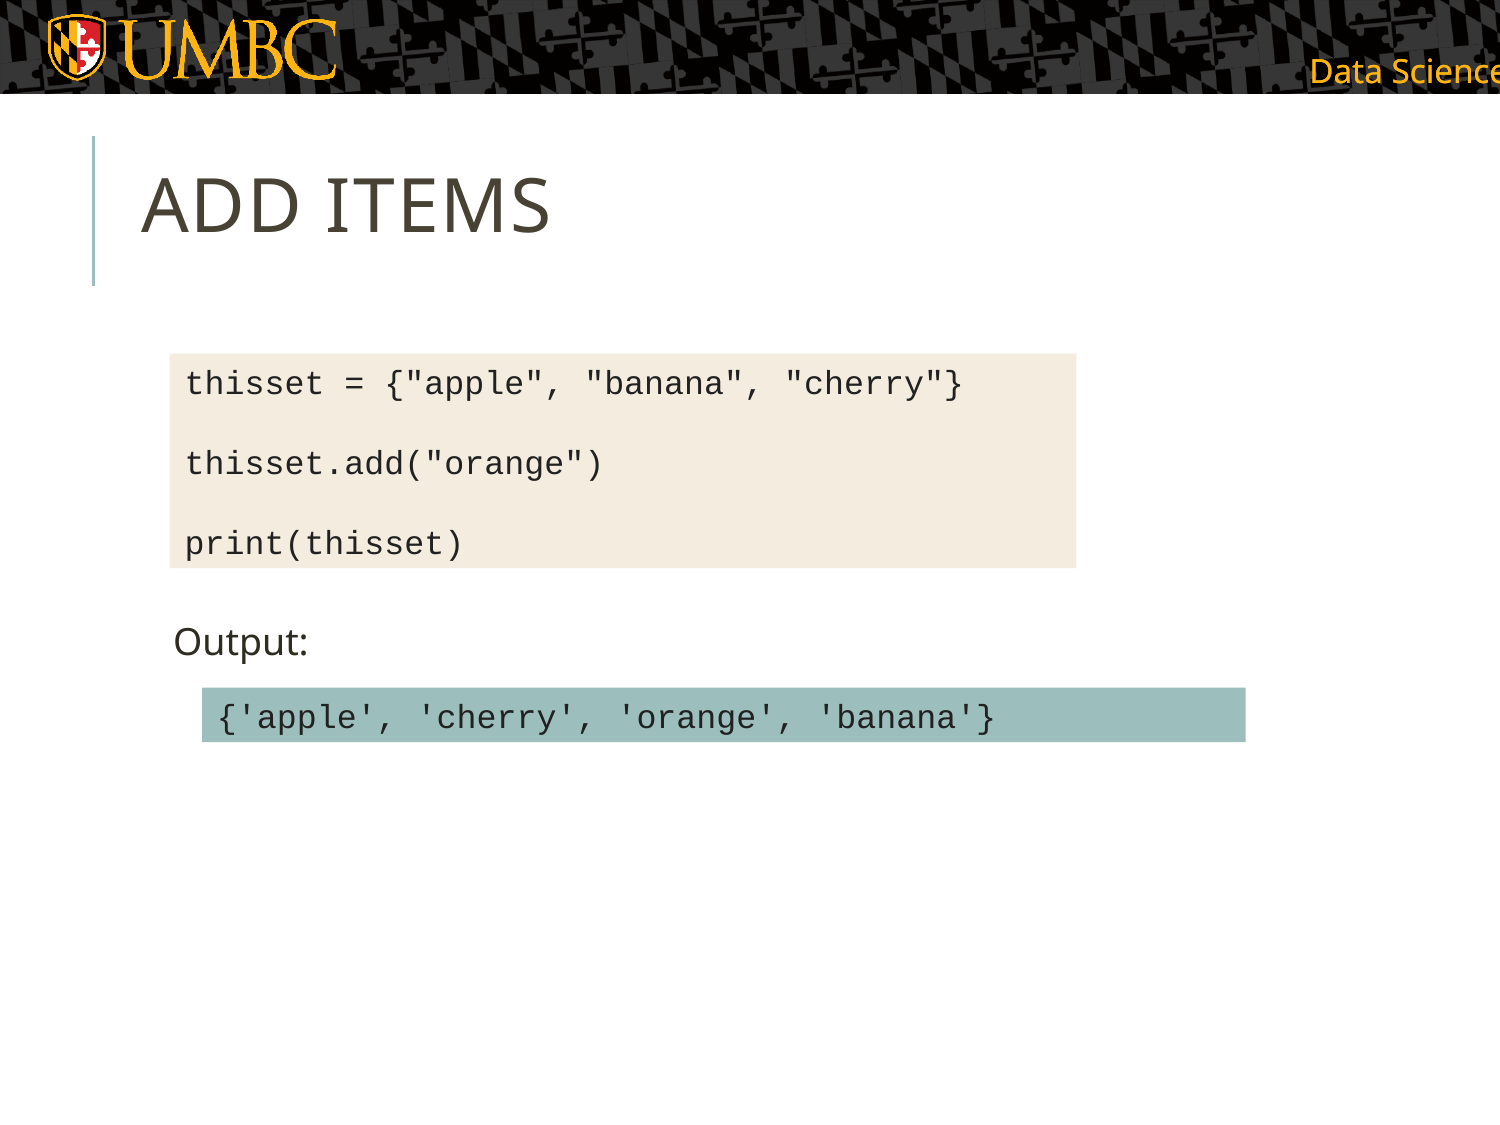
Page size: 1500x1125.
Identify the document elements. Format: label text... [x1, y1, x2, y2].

text_box {'apple', 'cherry', 'orange', 'banana'} [202, 687, 1246, 743]
text_box Output: [158, 610, 324, 671]
picture [0, 0, 1500, 94]
text_box thisset = {"apple", "banana", "cherry"} thisset.add("orange") print(thisset) [169, 353, 1077, 569]
title Add Items [126, 135, 1322, 286]
